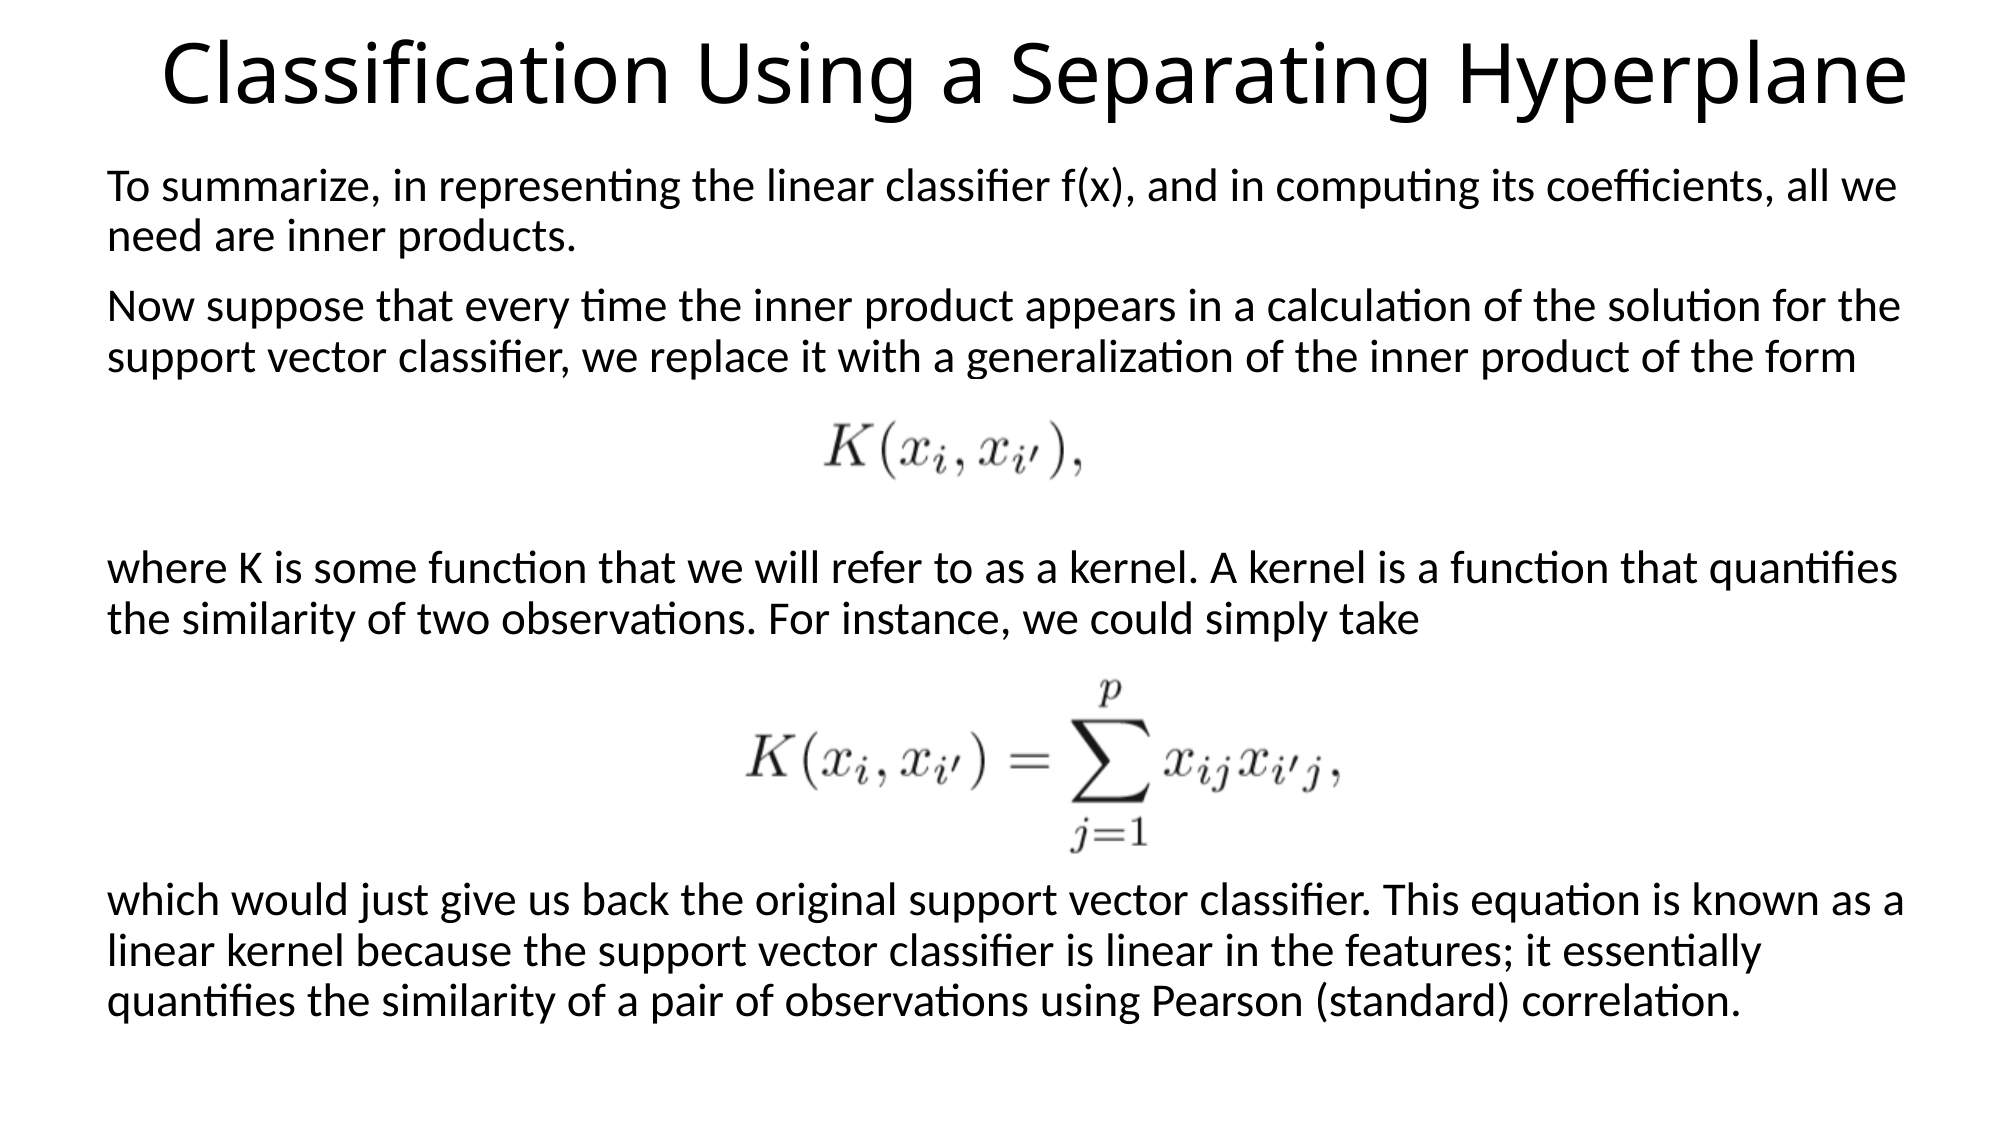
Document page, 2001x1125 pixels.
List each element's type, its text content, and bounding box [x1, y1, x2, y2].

picture [711, 660, 1362, 868]
picture [799, 379, 1122, 508]
title Classiﬁcation Using a Separating Hyperplane [129, 30, 1943, 130]
subtitle To summarize, in representing the linear classiﬁer f(x), and in computing its coeﬃcients, all we need are inner products. Now suppose that every time the inner product appears in a calculation of the solution for the support vector classiﬁer, we replace it with a generalization of the inner product of the form where K is some function that we will refer to as a kernel. A kernel is a function that quantiﬁes the similarity of two observations. For instance, we could simply take which would just give us back the original support vector classiﬁer. This equation is known as a linear kernel because the support vector classiﬁer is linear in the features; it essentially quantiﬁes the similarity of a pair of observations using Pearson (standard) correlation. [91, 152, 1943, 1050]
